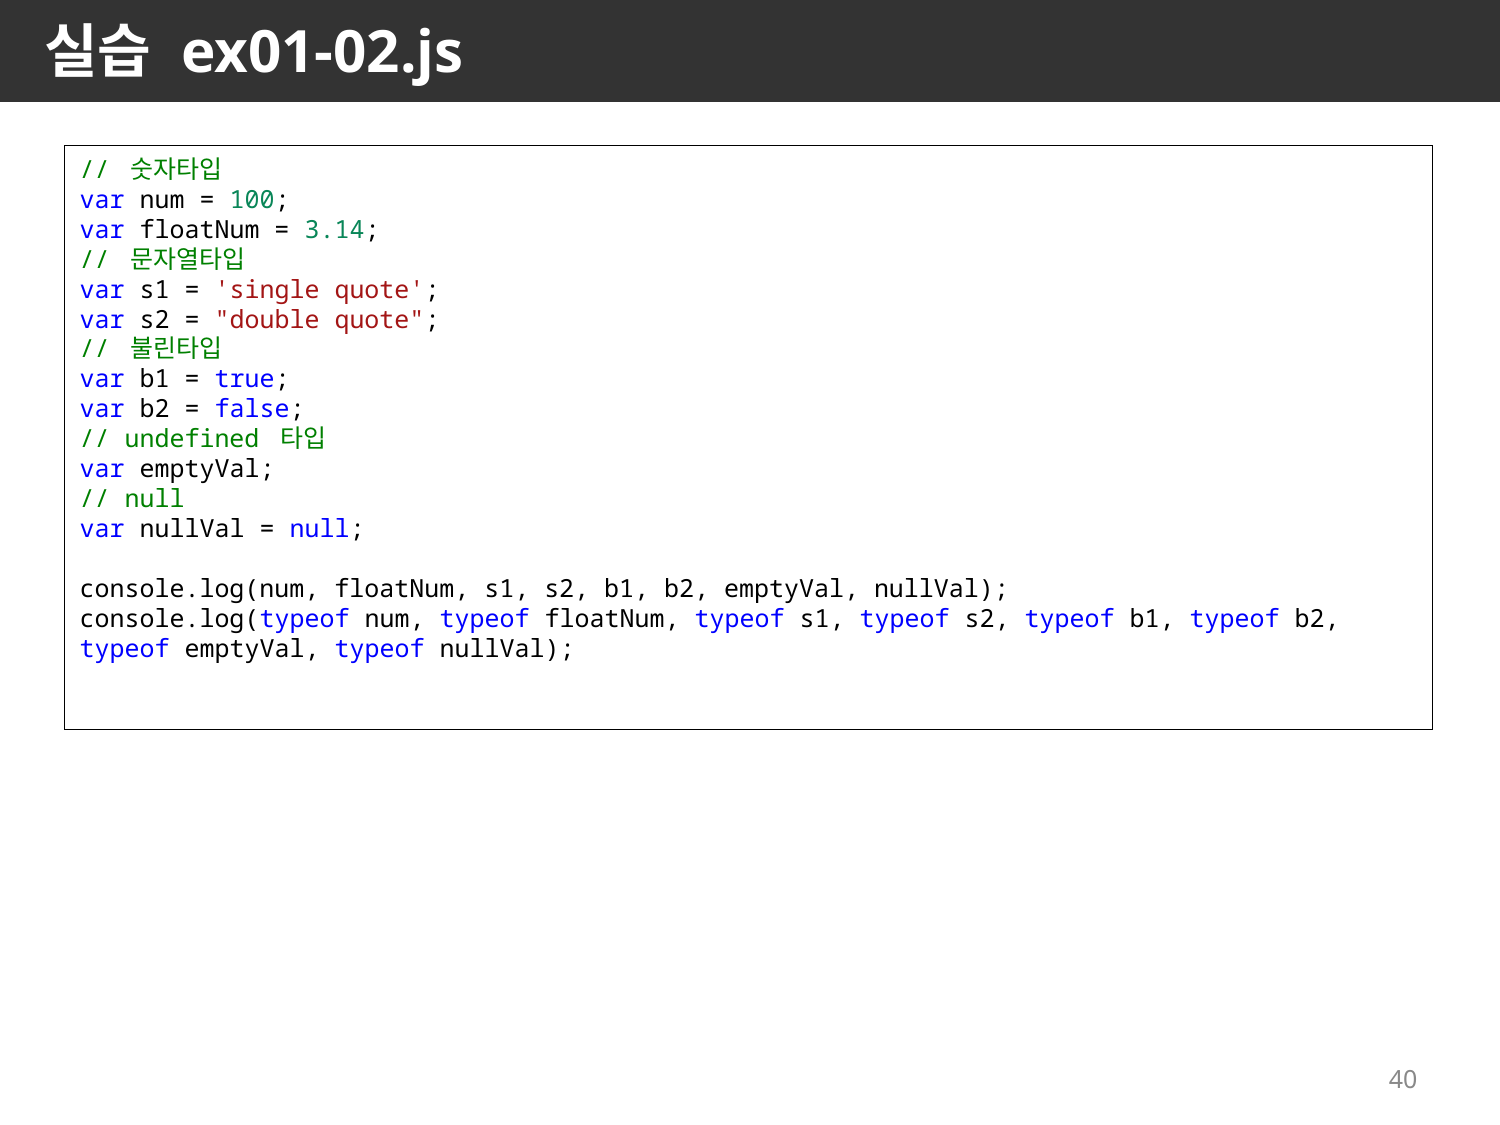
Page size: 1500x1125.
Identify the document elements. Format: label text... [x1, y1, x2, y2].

picture [0, 0, 1500, 103]
text_box // 숫자타입 var num = 100; var floatNum = 3.14; // 문자열타입 var s1 = 'single quote'; var s2 = "double quote"; // 불린타입 var b1 = true; var b2 = false; // undefined 타입 var emptyVal; // null var nullVal = null; console.log(num, floatNum, s1, s2, b1, b2, emptyVal, nullVal); console.log(typeof num, typeof floatNum, typeof s1, typeof s2, typeof b1, typeof b2, typeof emptyVal, typeof nullVal); [64, 145, 1433, 730]
slide_number 40 [1082, 1050, 1433, 1111]
